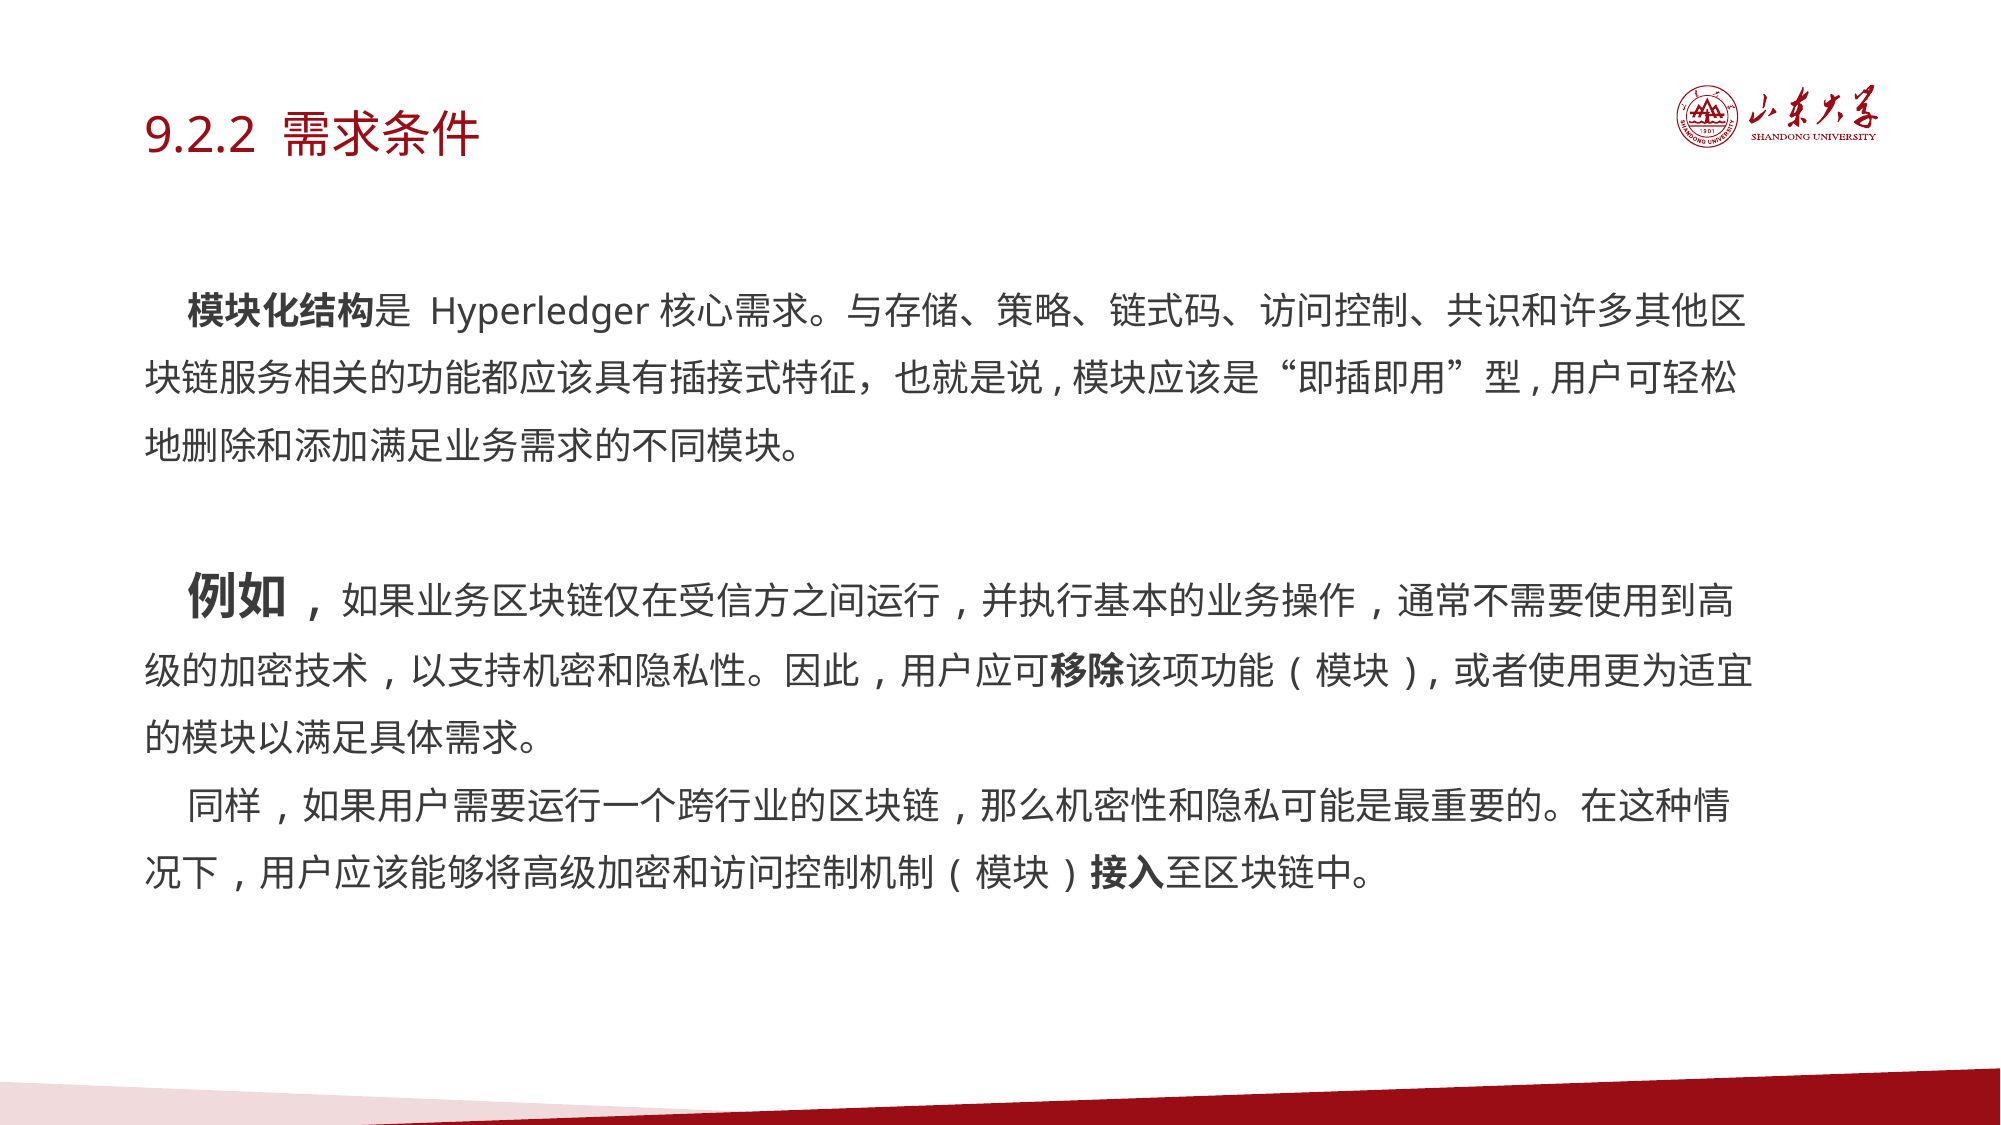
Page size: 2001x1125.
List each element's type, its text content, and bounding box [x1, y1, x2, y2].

text_box 9.2.2 需求条件 [129, 95, 1032, 170]
text_box 模块化结构是 Hyperledger核心需求。与存储、策略、链式码、访问控制、共识和许多其他区块链服务相关的功能都应该具有插接式特征，也就是说,模块应该是“即插即用”型,用户可轻松地删除和添加满足业务需求的不同模块。 例如,如果业务区块链仅在受信方之间运行,并执行基本的业务操作,通常不需要使用到高级的加密技术,以支持机密和隐私性。因此,用户应可移除该项功能(模块),或者使用更为适宜的模块以满足具体需求。 同样,如果用户需要运行一个跨行业的区块链,那么机密性和隐私可能是最重要的。在这种情况下,用户应该能够将高级加密和访问控制机制(模块)接入至区块链中。 [129, 256, 1775, 902]
